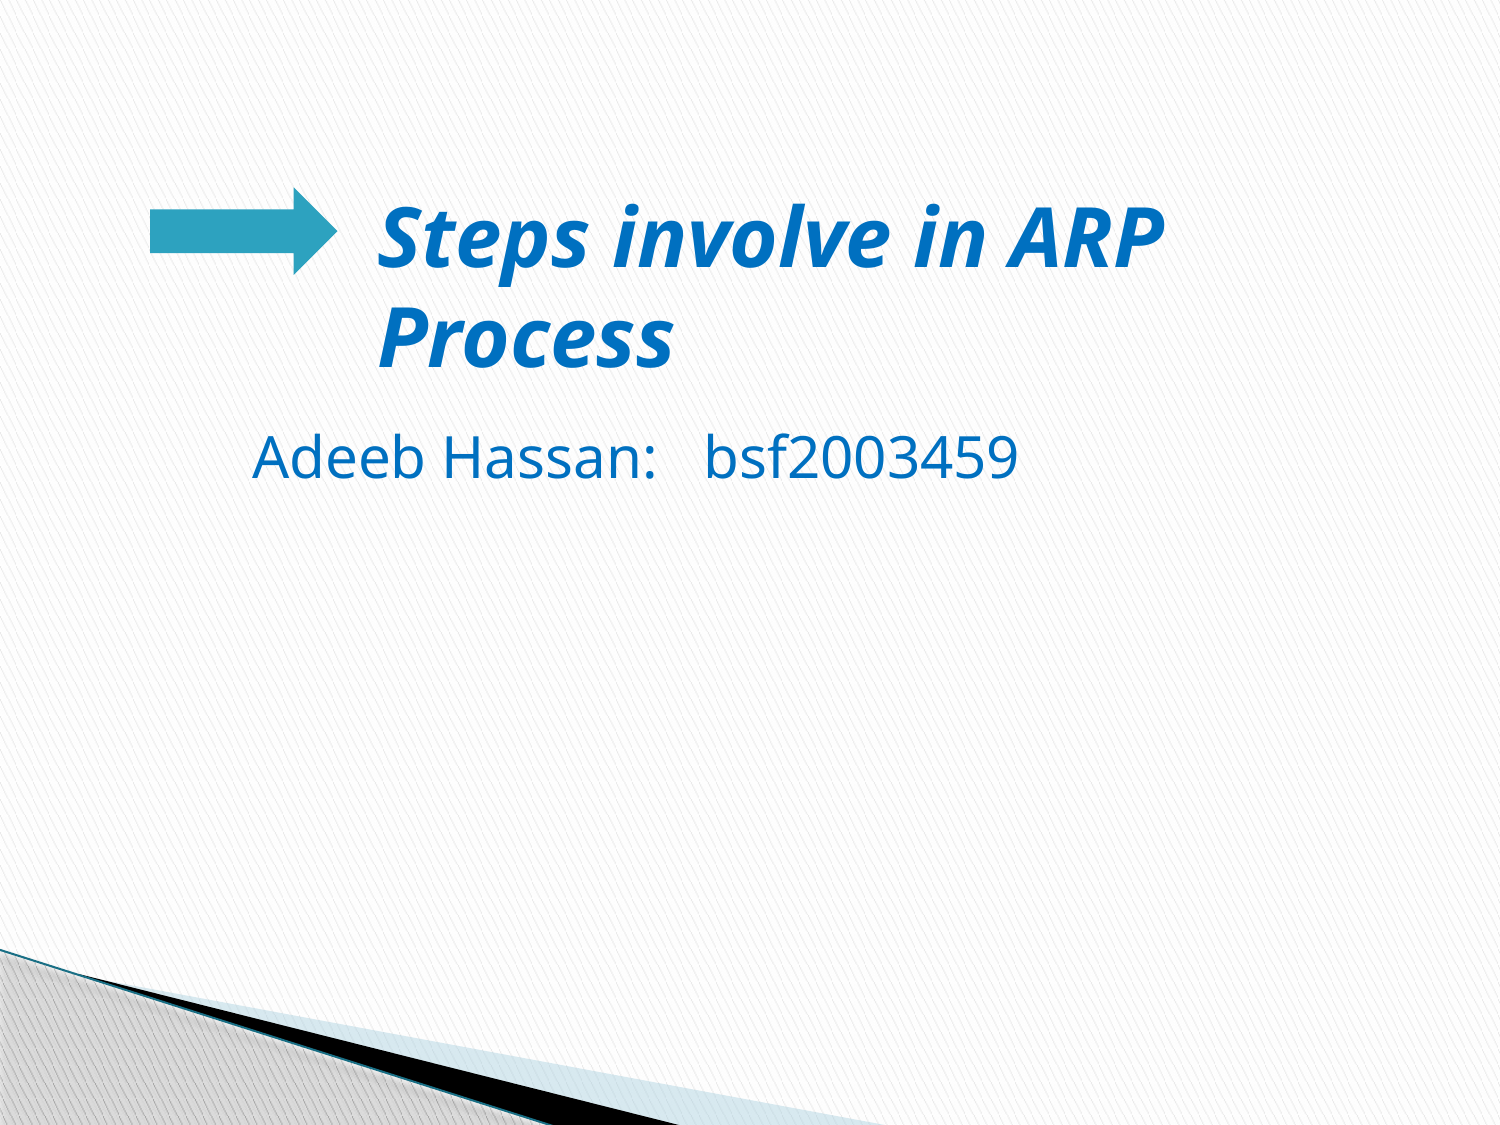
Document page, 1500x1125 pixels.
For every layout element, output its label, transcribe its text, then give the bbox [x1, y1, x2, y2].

text_box Steps involve in ARP Process [362, 176, 1300, 392]
text_box Adeeb Hassan: bsf2003459 [237, 412, 1213, 498]
text_box [145, 182, 343, 280]
